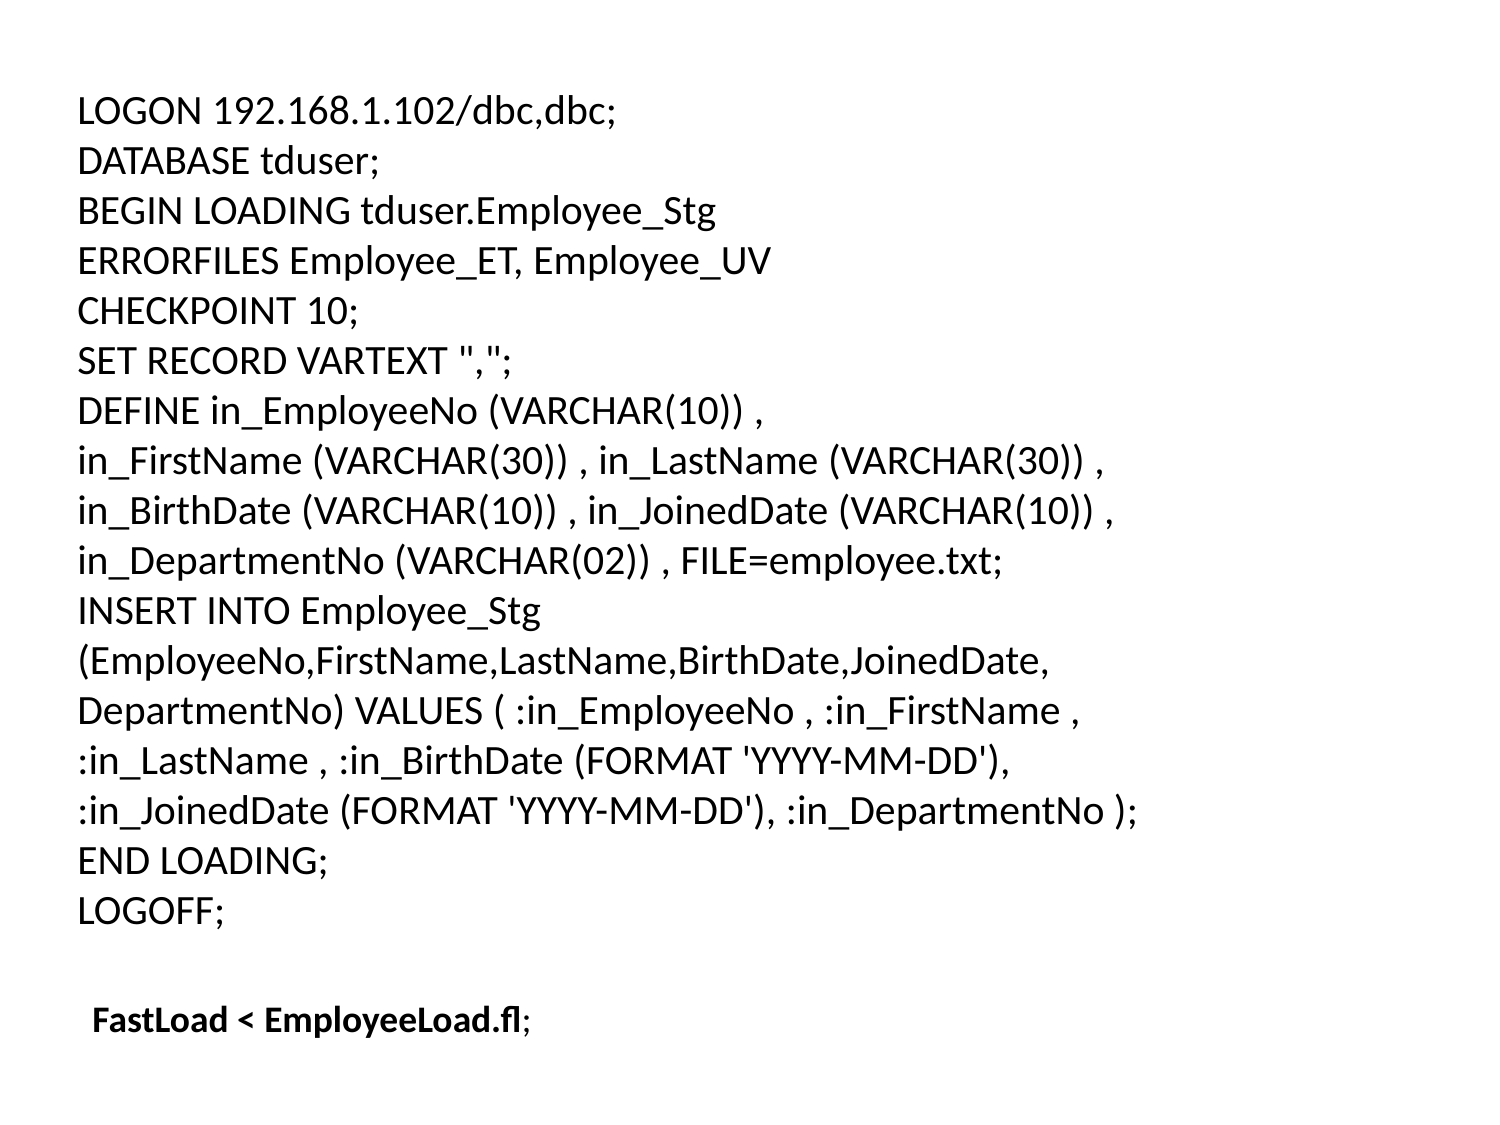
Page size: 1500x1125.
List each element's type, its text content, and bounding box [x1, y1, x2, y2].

text_box FastLoad < EmployeeLoad.fl; [77, 987, 547, 1048]
text_box LOGON 192.168.1.102/dbc,dbc; DATABASE tduser; BEGIN LOADING tduser.Employee_Stg ERRORFILES Employee_ET, Employee_UV CHECKPOINT 10; SET RECORD VARTEXT ","; DEFINE in_EmployeeNo (VARCHAR(10)) , in_FirstName (VARCHAR(30)) , in_LastName (VARCHAR(30)) , in_BirthDate (VARCHAR(10)) , in_JoinedDate (VARCHAR(10)) , in_DepartmentNo (VARCHAR(02)) , FILE=employee.txt; INSERT INTO Employee_Stg (EmployeeNo,FirstName,LastName,BirthDate,JoinedDate, DepartmentNo) VALUES ( :in_EmployeeNo , :in_FirstName , :in_LastName , :in_BirthDate (FORMAT 'YYYY-MM-DD'), :in_JoinedDate (FORMAT 'YYYY-MM-DD'), :in_DepartmentNo ); END LOADING; LOGOFF; [62, 75, 1238, 941]
